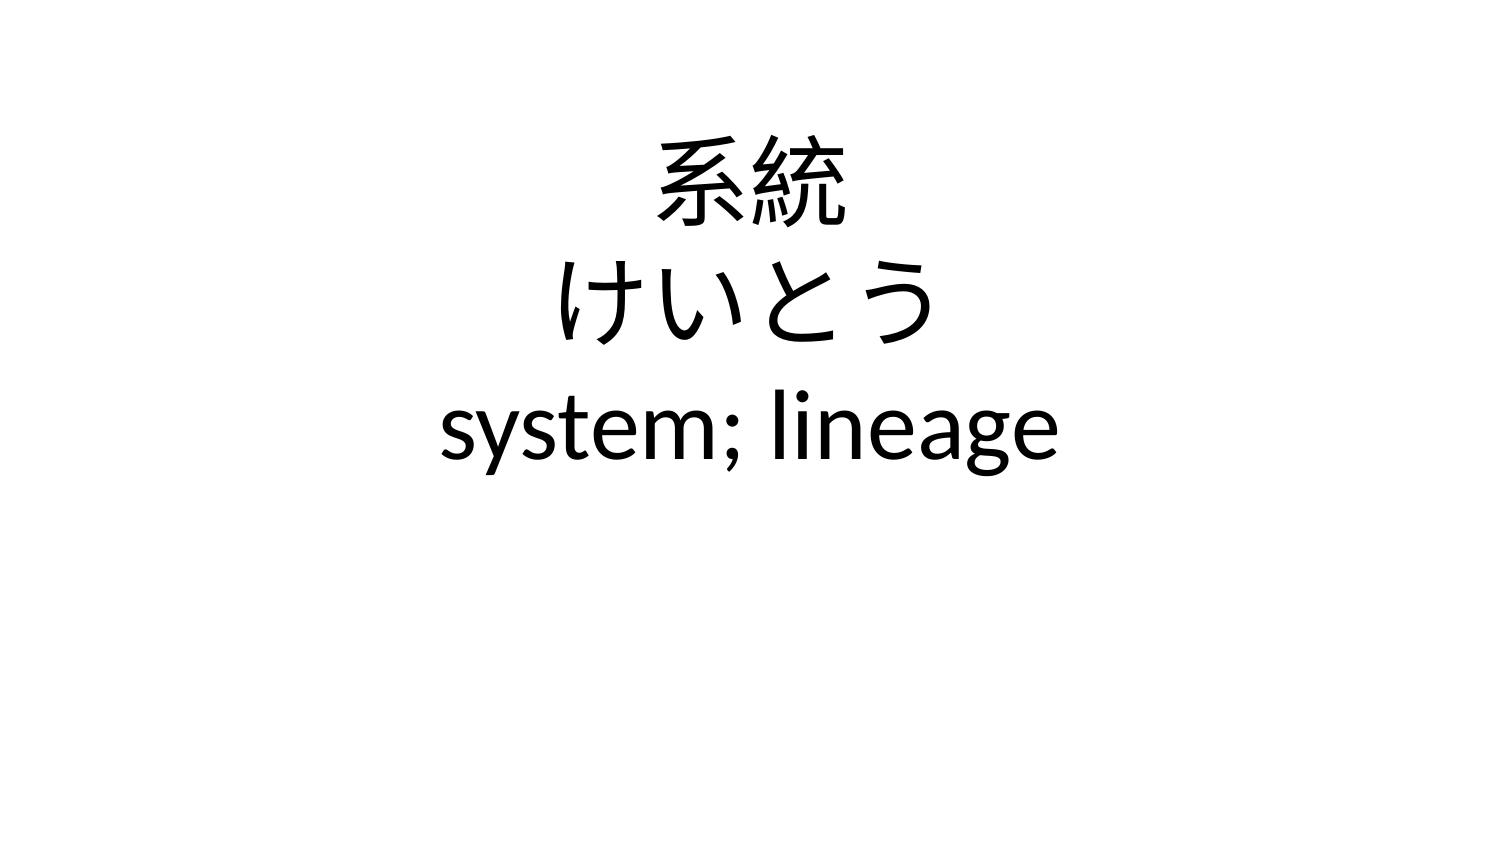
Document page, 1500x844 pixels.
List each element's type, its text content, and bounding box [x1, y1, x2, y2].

text_box 系統 けいとう system; lineage [0, 149, 1500, 450]
